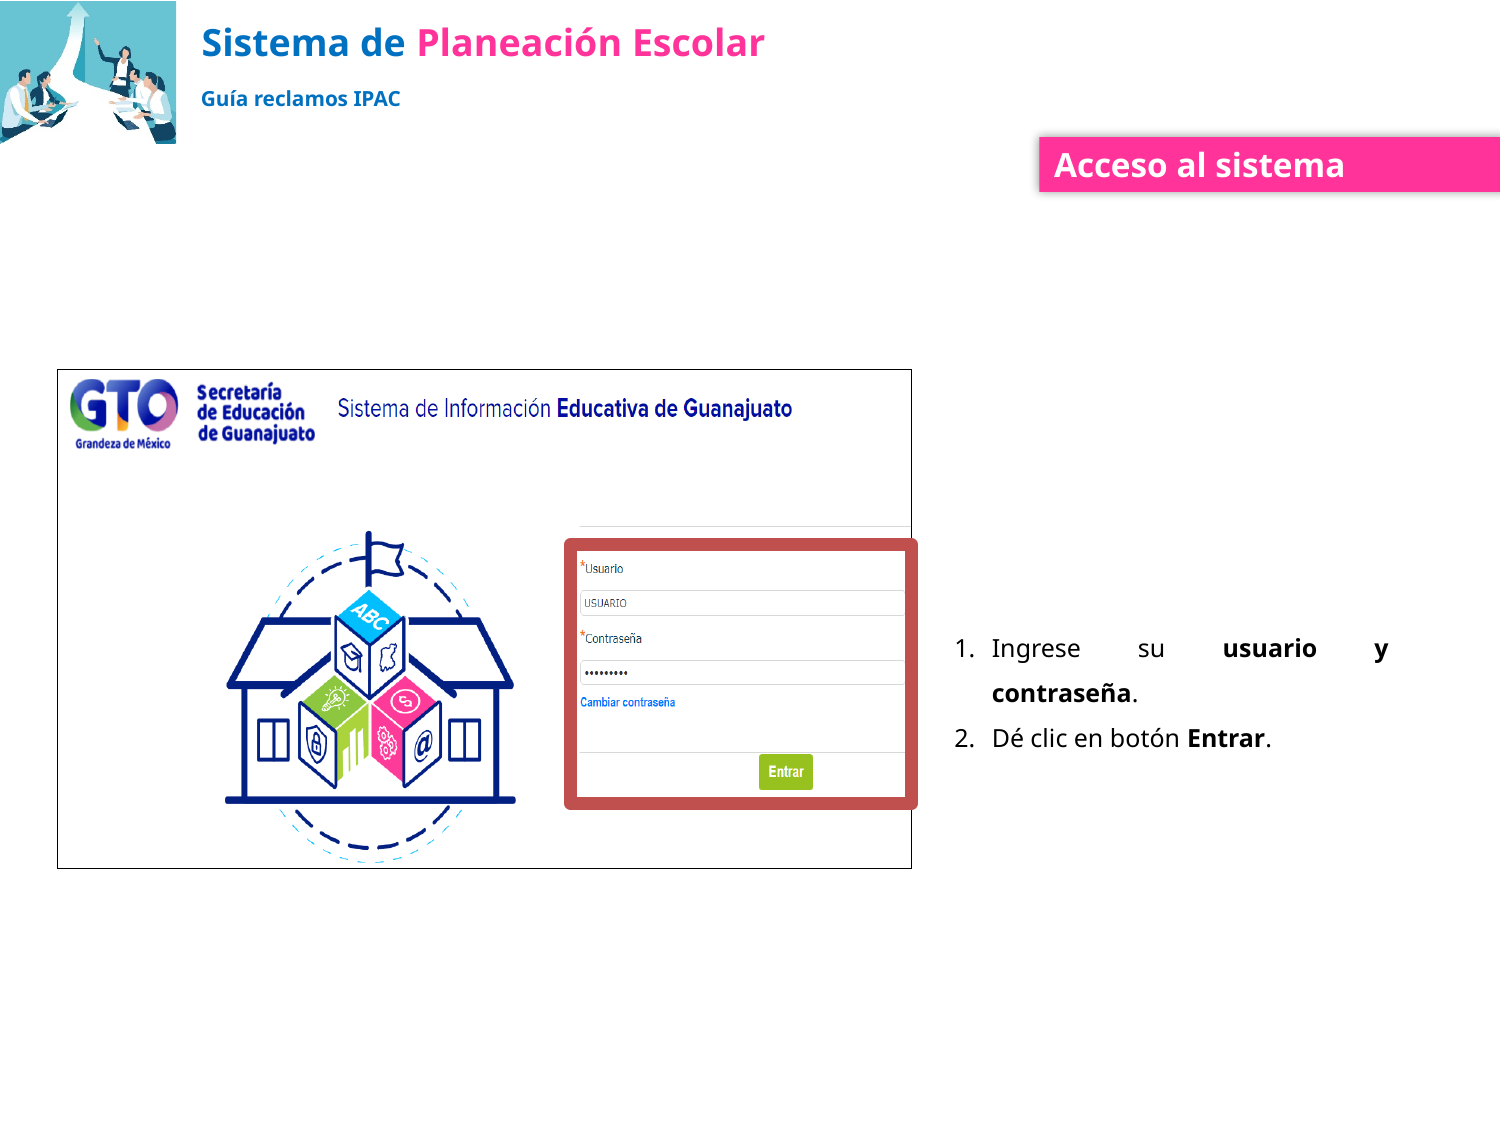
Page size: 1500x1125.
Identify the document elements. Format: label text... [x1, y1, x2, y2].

text_box Ingrese su usuario y contraseña. Dé clic en botón Entrar. [939, 610, 1404, 760]
text_box Acceso al sistema [1039, 137, 1500, 192]
picture [0, 1, 177, 144]
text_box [56, 369, 912, 869]
